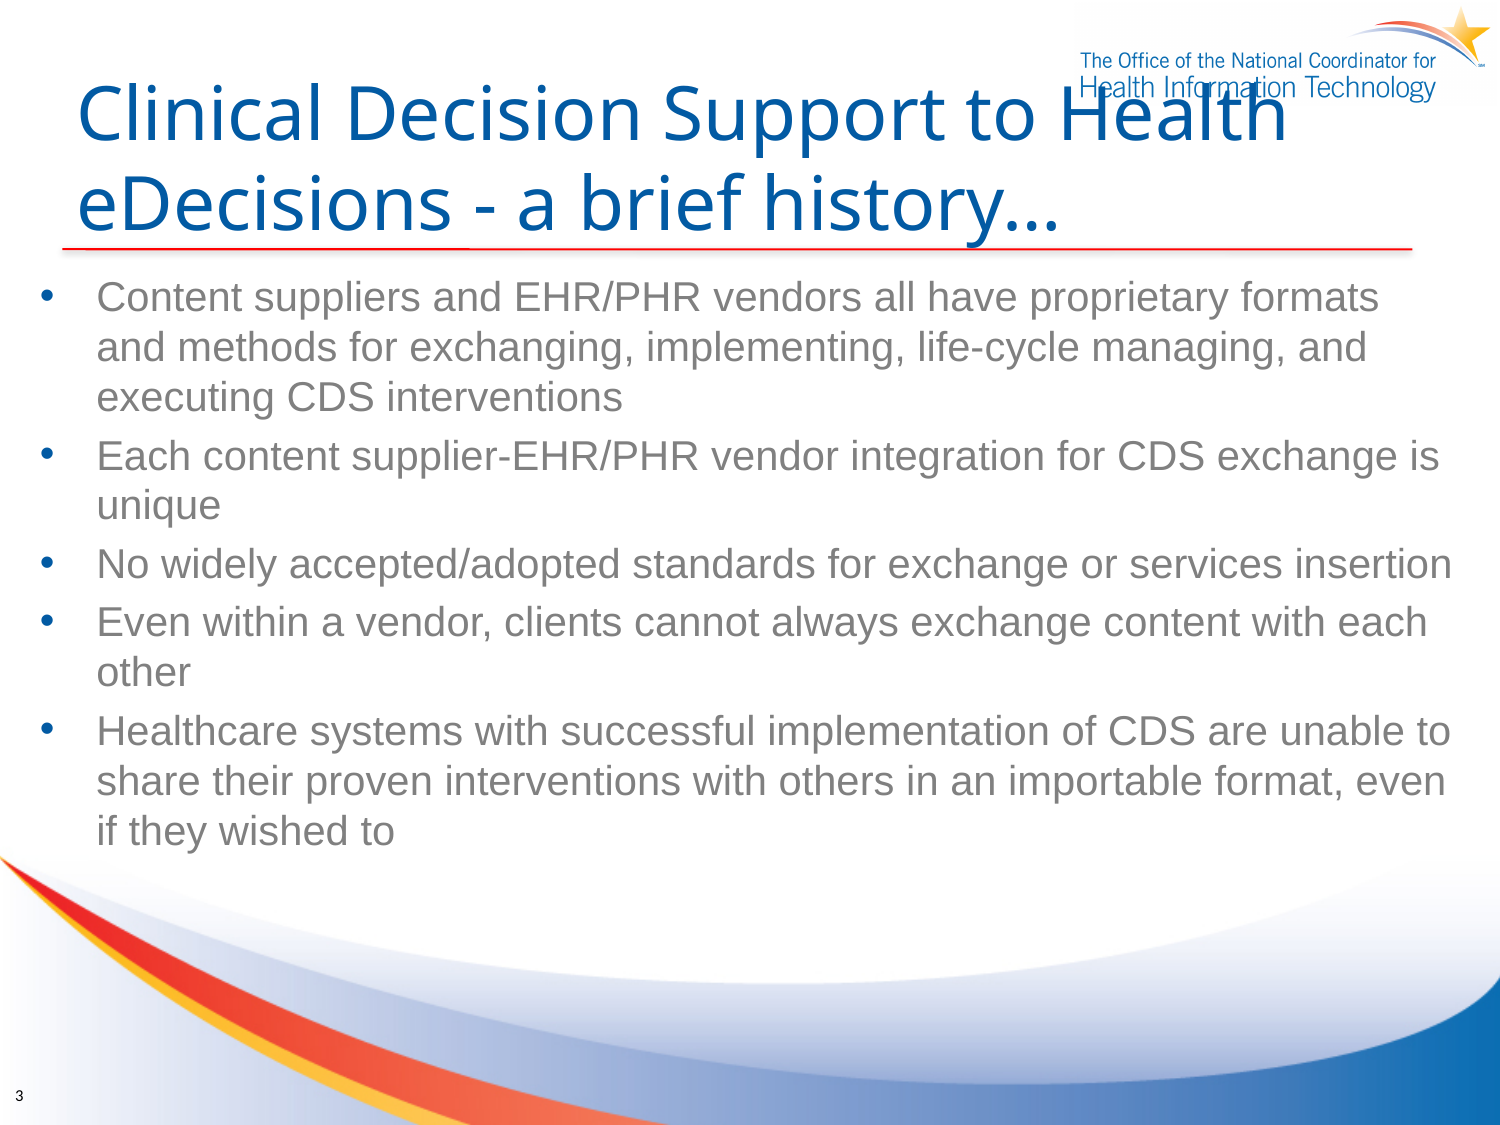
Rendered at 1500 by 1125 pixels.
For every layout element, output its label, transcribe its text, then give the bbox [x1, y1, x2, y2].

picture [1074, 2, 1497, 106]
list Content suppliers and EHR/PHR vendors all have proprietary formats and methods for exchanging, implementing, life-cycle managing, and executing CDS interventions Each content supplier-EHR/PHR vendor integration for CDS exchange is unique No widely accepted/adopted standards for exchange or services insertion Even within a vendor, clients cannot always exchange content with each other Healthcare systems with successful implementation of CDS are unable to share their proven interventions with others in an importable format, even if they wished to [24, 262, 1476, 1051]
slide_number 3 [0, 1065, 350, 1125]
title Clinical Decision Support to Health eDecisions - a brief history… [60, 61, 1412, 250]
picture [0, 816, 1500, 1125]
